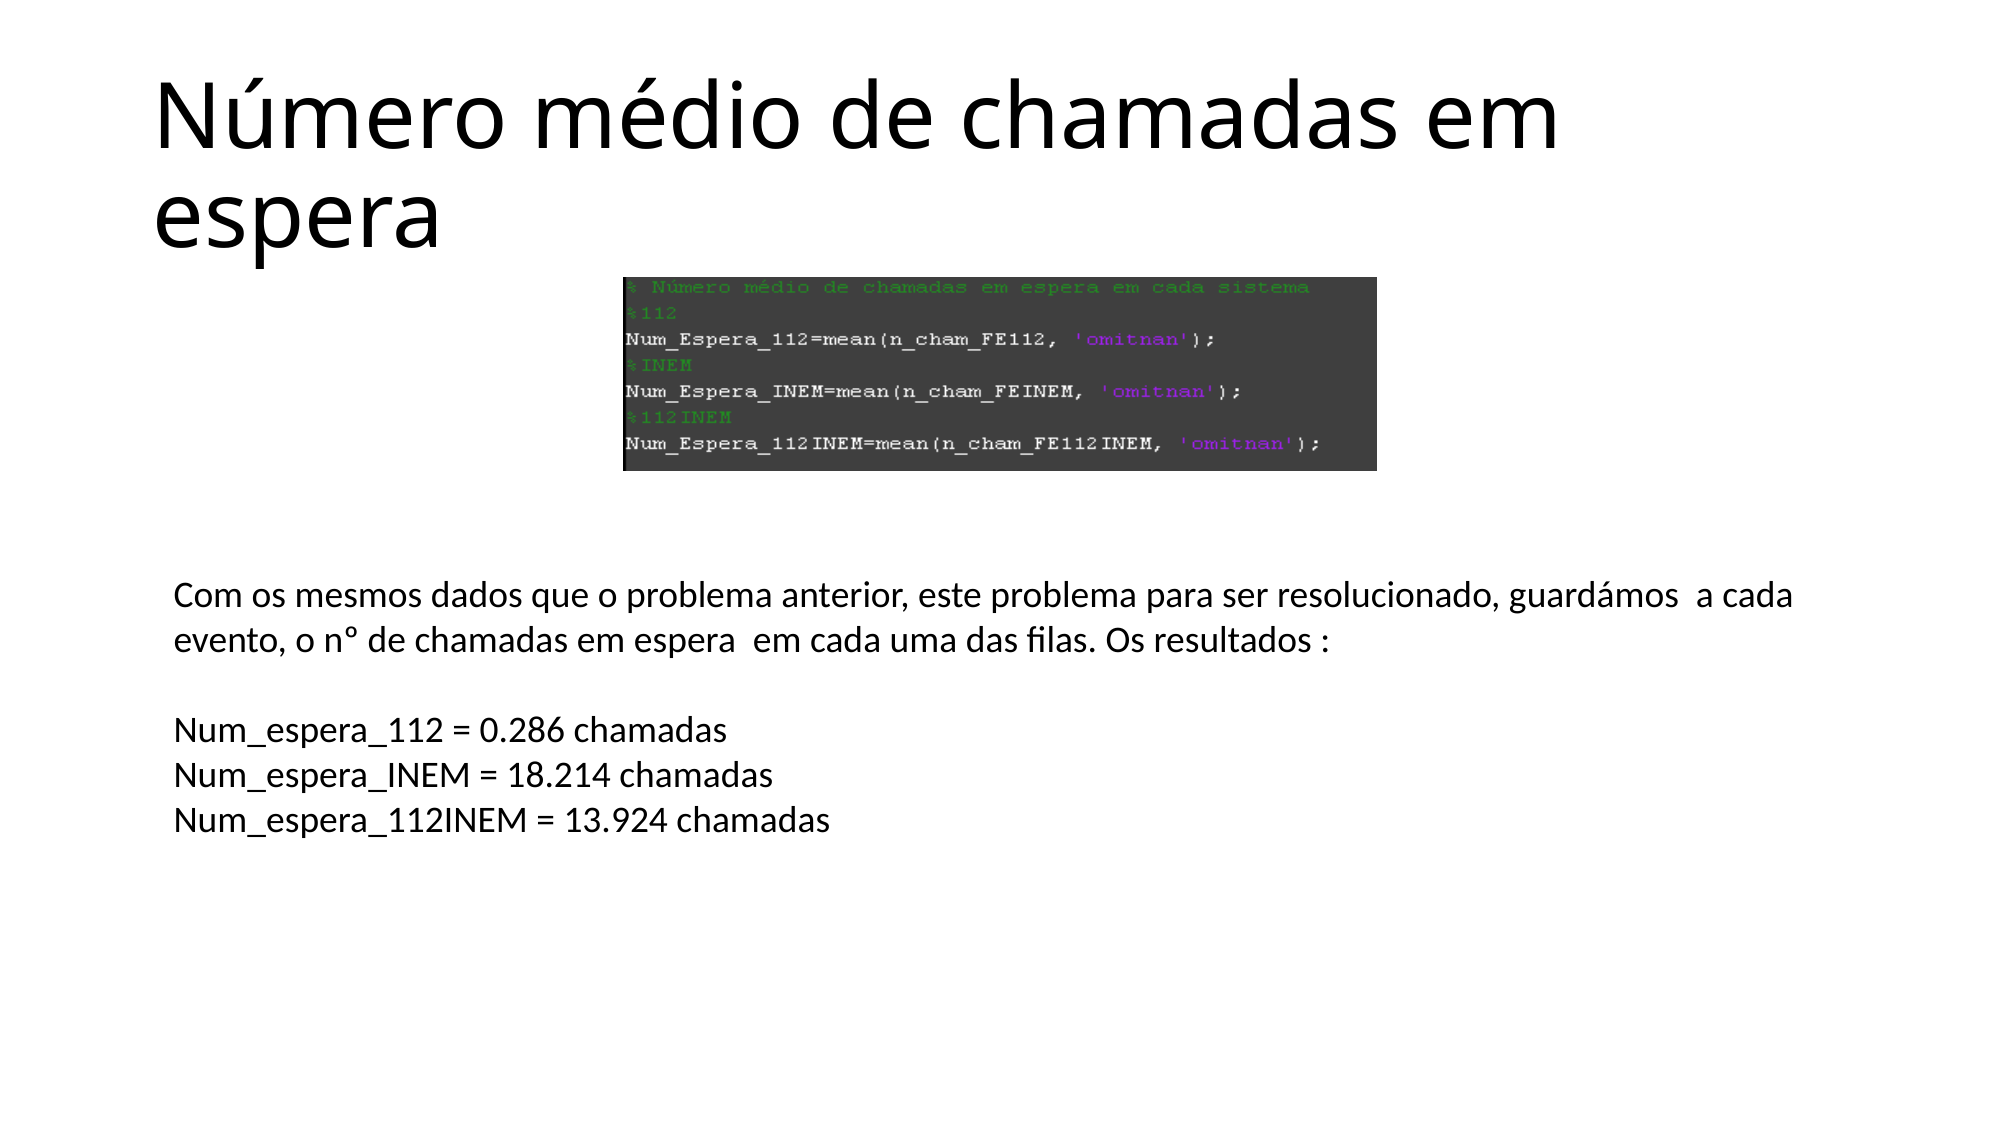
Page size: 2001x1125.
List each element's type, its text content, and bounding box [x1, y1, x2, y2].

text_box Com os mesmos dados que o problema anterior, este problema para ser resolucionado, guardámos a cada evento, o nº de chamadas em espera em cada uma das filas. Os resultados : Num_espera_112 = 0.286 chamadas Num_espera_INEM = 18.214 chamadas Num_espera_112INEM = 13.924 chamadas [158, 562, 1820, 848]
title Número médio de chamadas em espera [137, 59, 1863, 278]
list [623, 277, 1377, 471]
